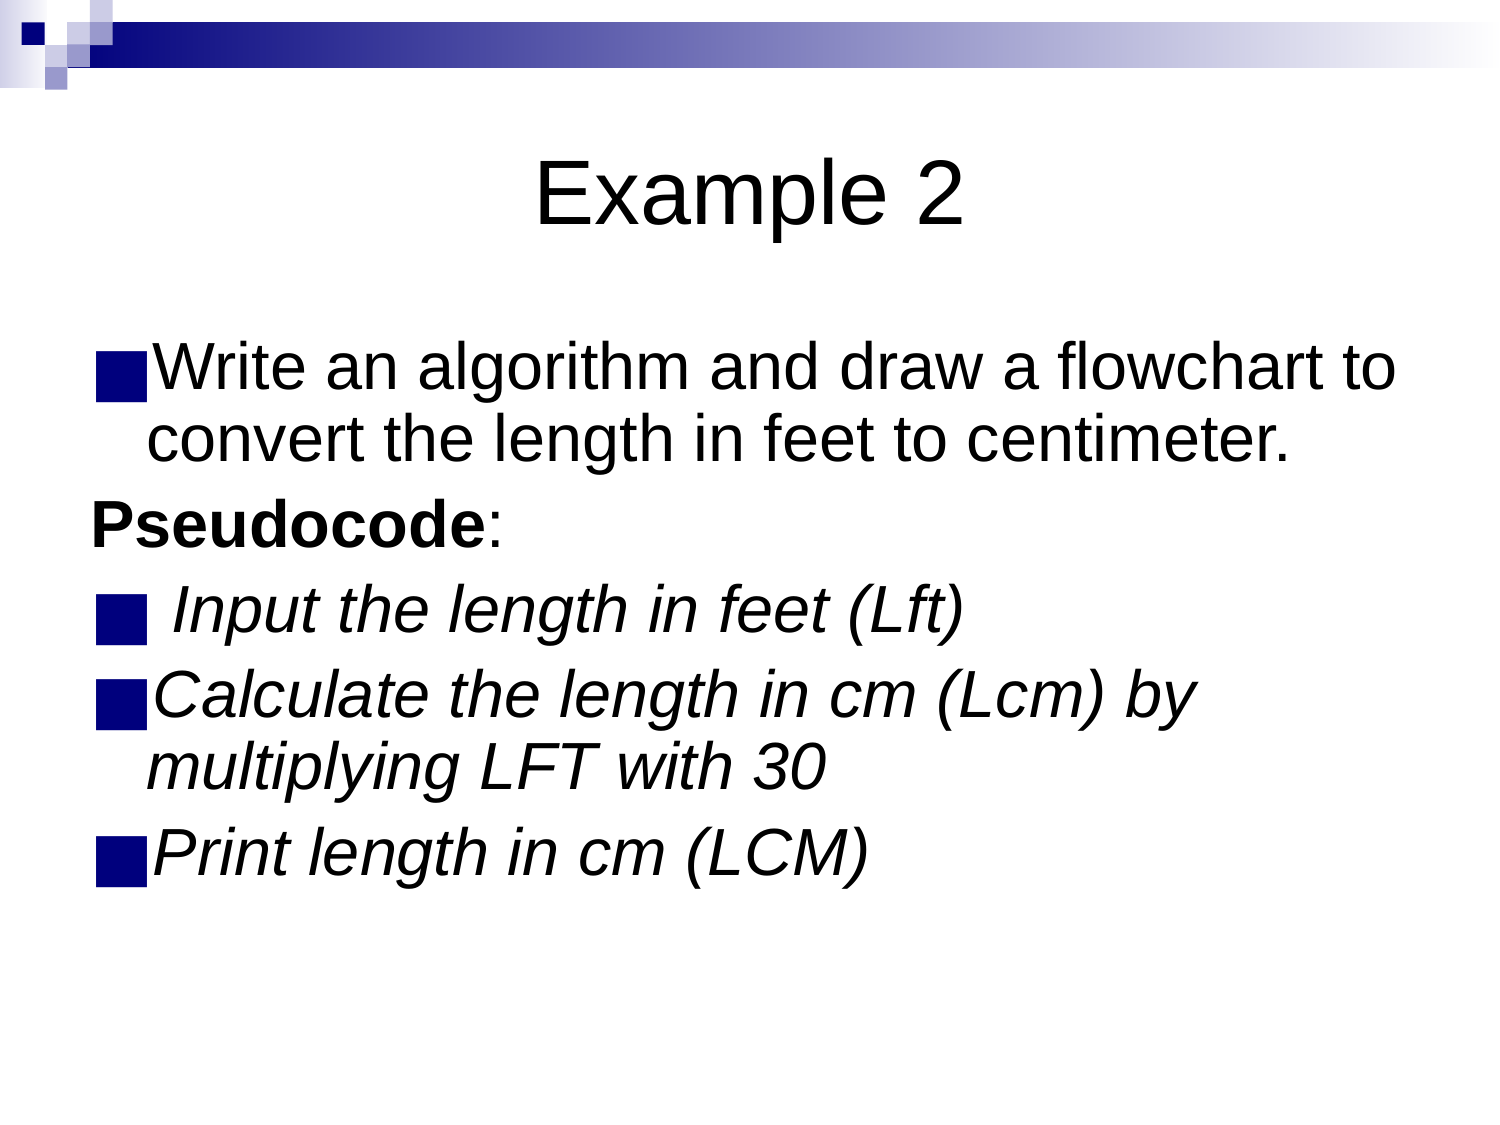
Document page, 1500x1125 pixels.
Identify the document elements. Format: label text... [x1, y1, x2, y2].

title Example 2 [75, 75, 1425, 300]
list Write an algorithm and draw a flowchart to convert the length in feet to centimeter. Pseudocode: Input the length in feet (Lft) Calculate the length in cm (Lcm) by multiplying LFT with 30 Print length in cm (LCM) [75, 324, 1425, 963]
